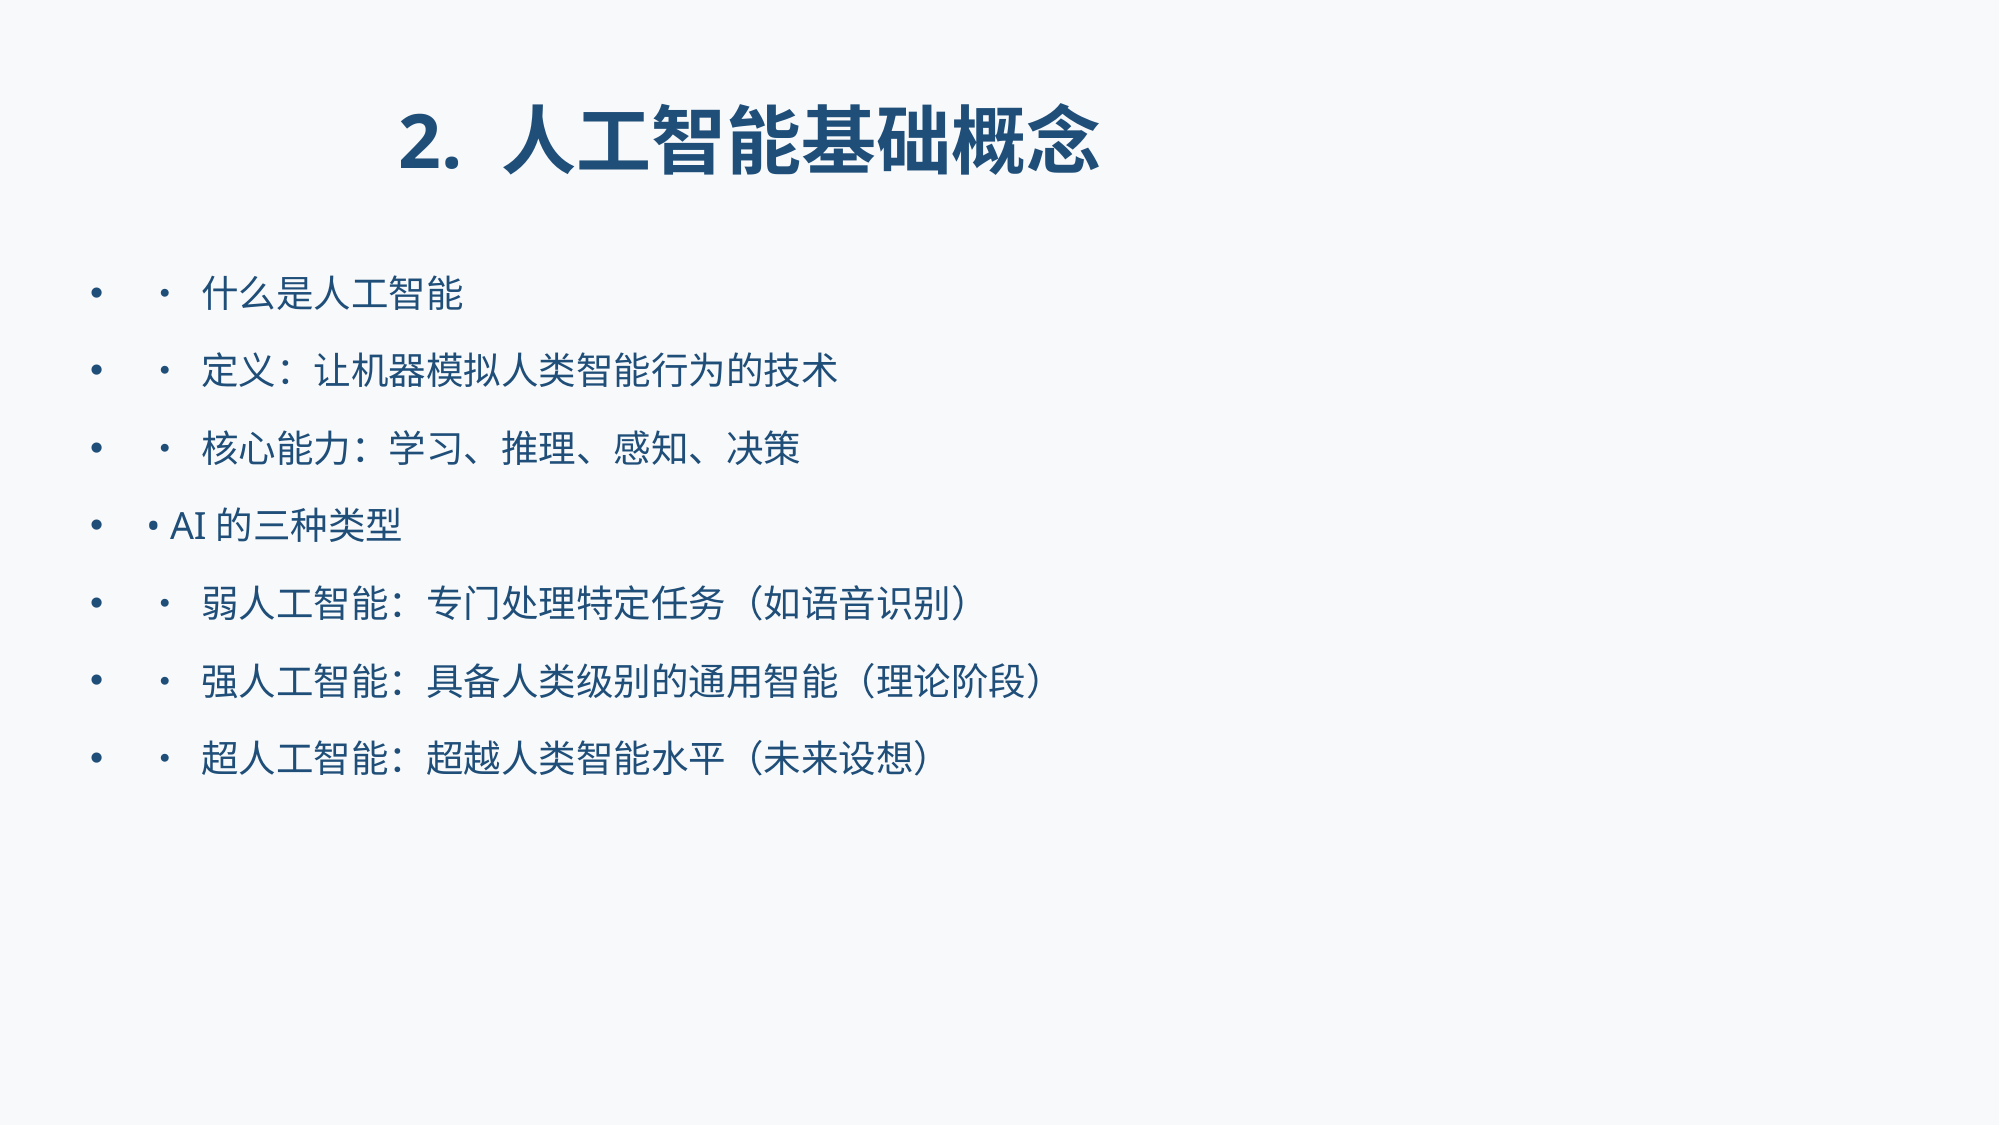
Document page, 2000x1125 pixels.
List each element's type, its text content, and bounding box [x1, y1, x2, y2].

list • 什么是人工智能 • 定义：让机器模拟人类智能行为的技术 • 核心能力：学习、推理、感知、决策 • AI的三种类型 • 弱人工智能：专门处理特定任务（如语音识别） • 强人工智能：具备人类级别的通用智能（理论阶段） • 超人工智能：超越人类智能水平（未来设想） [75, 262, 1425, 1005]
title 2. 人工智能基础概念 [75, 45, 1425, 233]
